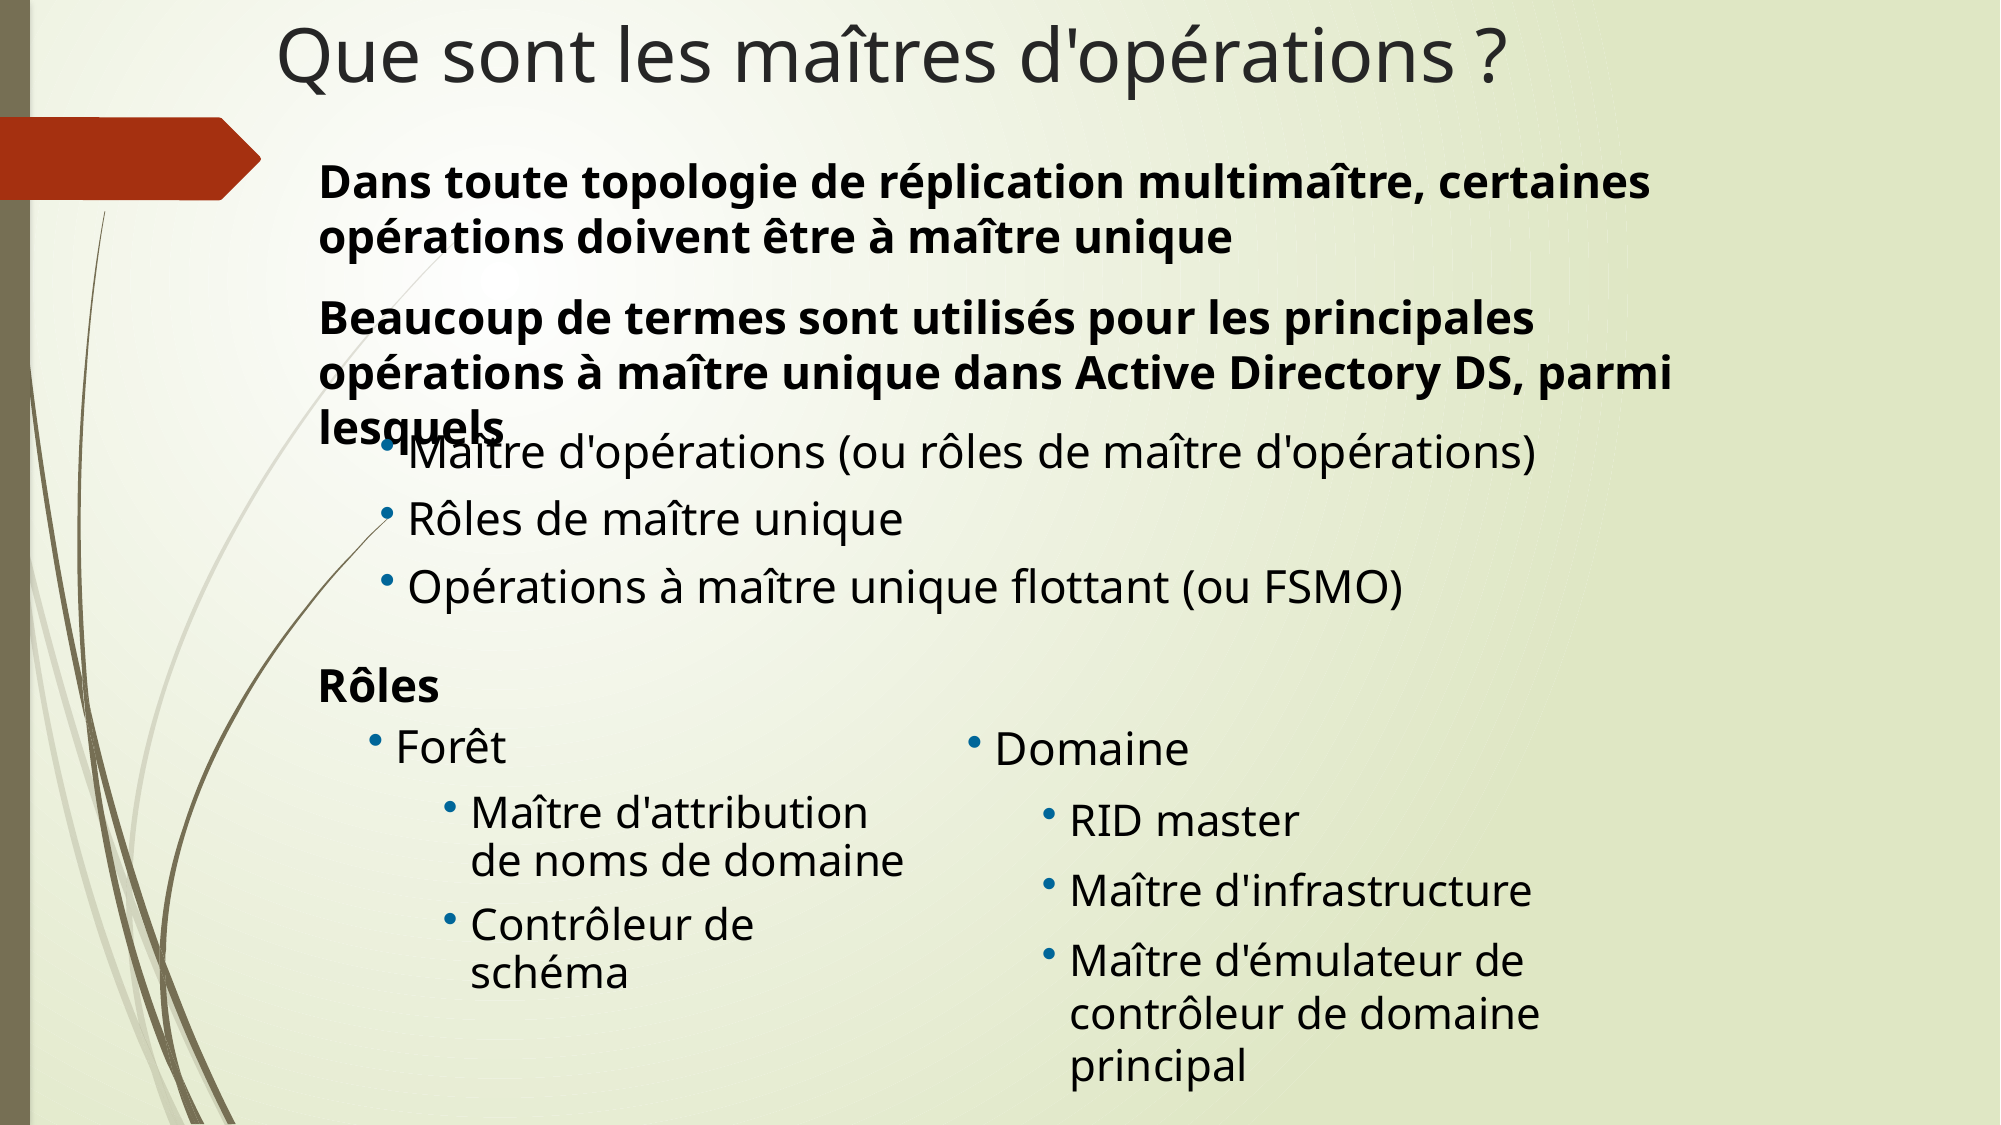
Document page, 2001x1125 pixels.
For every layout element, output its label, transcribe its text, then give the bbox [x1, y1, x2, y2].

title Que sont les maîtres d'opérations ? [260, 0, 1722, 211]
text_box Maître d'opérations (ou rôles de maître d'opérations) Rôles de maître unique Opérations à maître unique flottant (ou FSMO) [362, 415, 1663, 627]
text_box Dans toute topologie de réplication multimaître, certaines opérations doivent être à maître unique [302, 143, 1692, 261]
text_box Forêt Maître d'attribution de noms de domaine Contrôleur de schéma [350, 713, 926, 961]
text_box Domaine RID master Maître d'infrastructure Maître d'émulateur de contrôleur de domaine principal [947, 713, 1722, 1102]
text_box Rôles [302, 648, 1647, 713]
text_box Beaucoup de termes sont utilisés pour les principales opérations à maître unique dans Active Directory DS, parmi lesquels [302, 279, 1722, 400]
